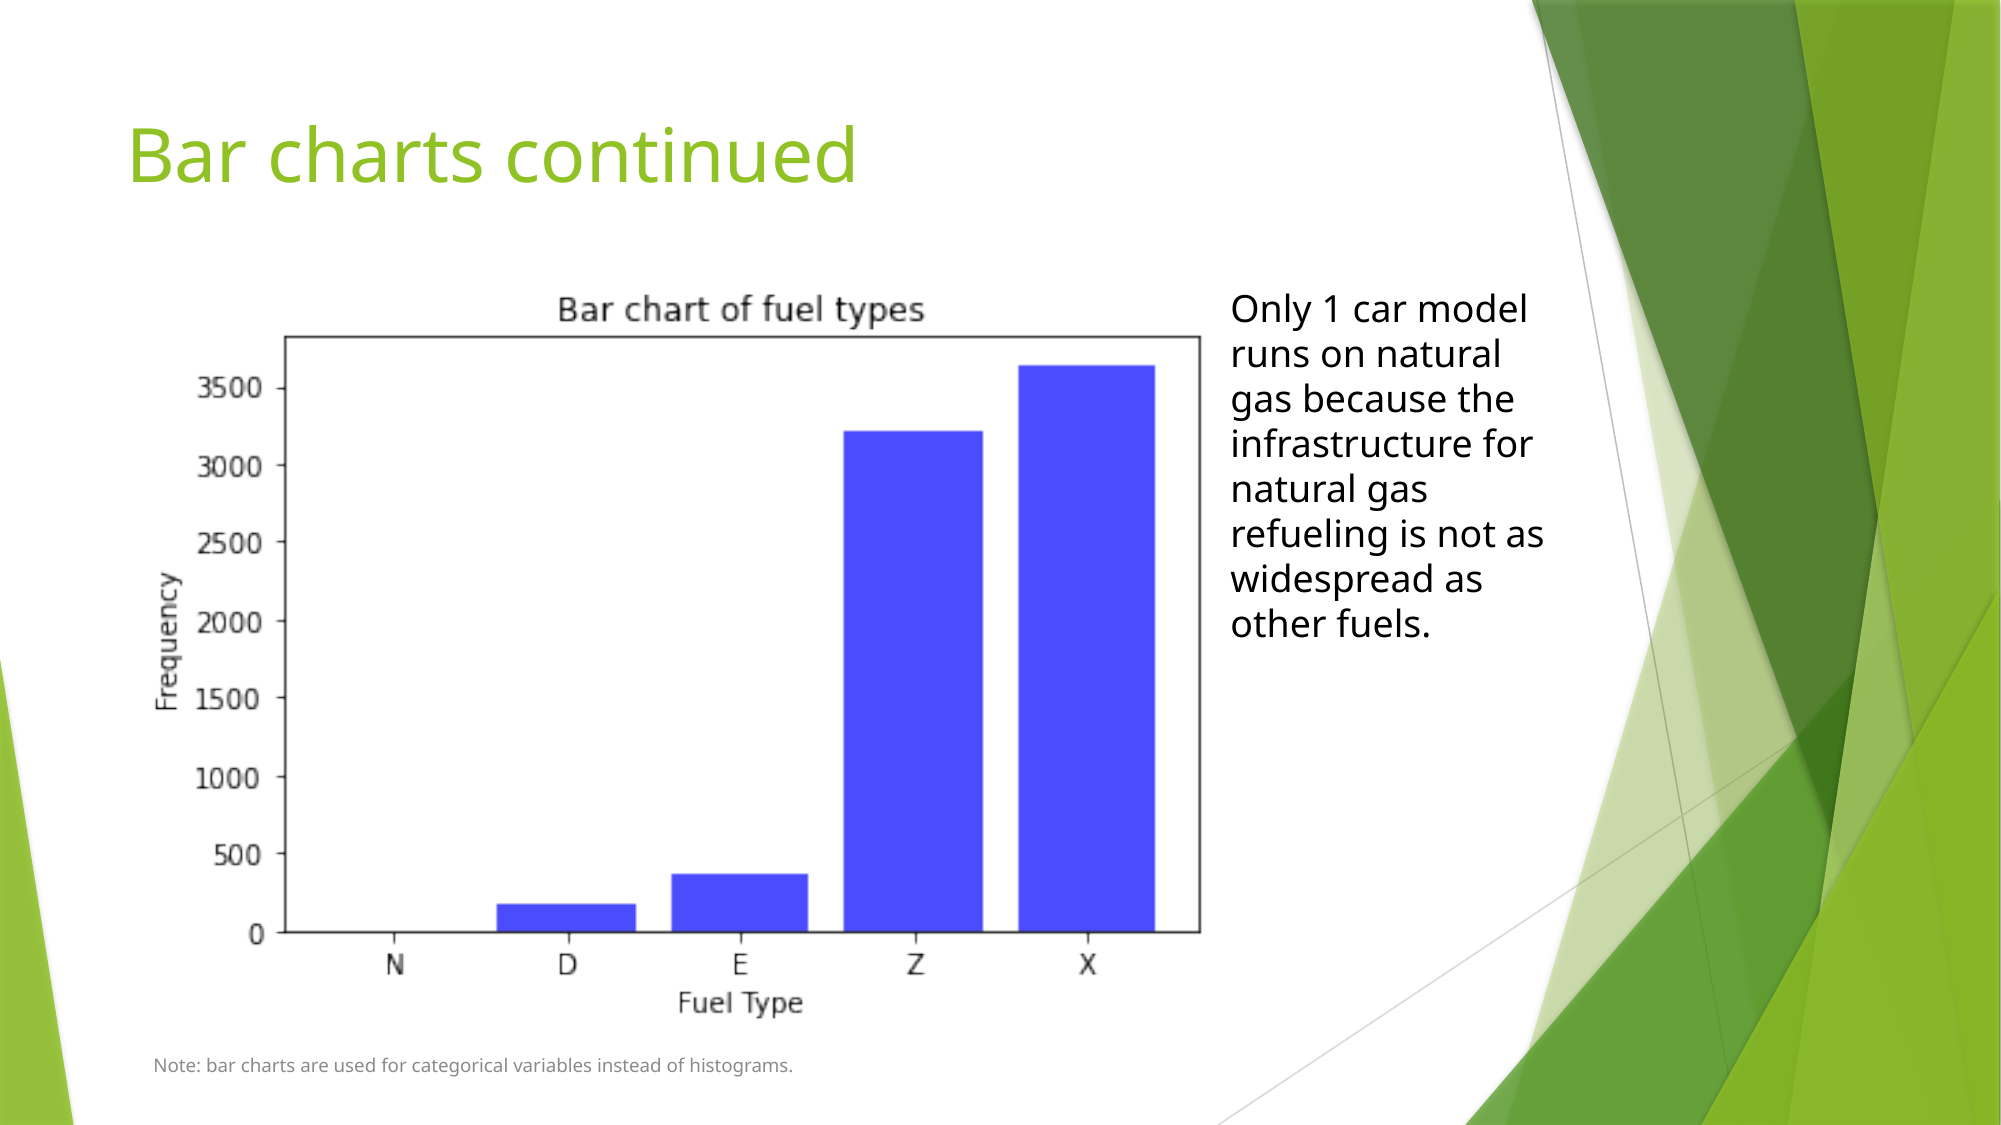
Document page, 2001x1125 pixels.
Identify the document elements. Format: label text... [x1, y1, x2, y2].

text_box Only 1 car model runs on natural gas because the infrastructure for natural gas refueling is not as widespread as other fuels. [1217, 277, 1583, 653]
footer Note: bar charts are used for categorical variables instead of histograms. [138, 1044, 934, 1096]
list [136, 275, 1217, 1036]
title Bar charts continued [111, 99, 1522, 317]
